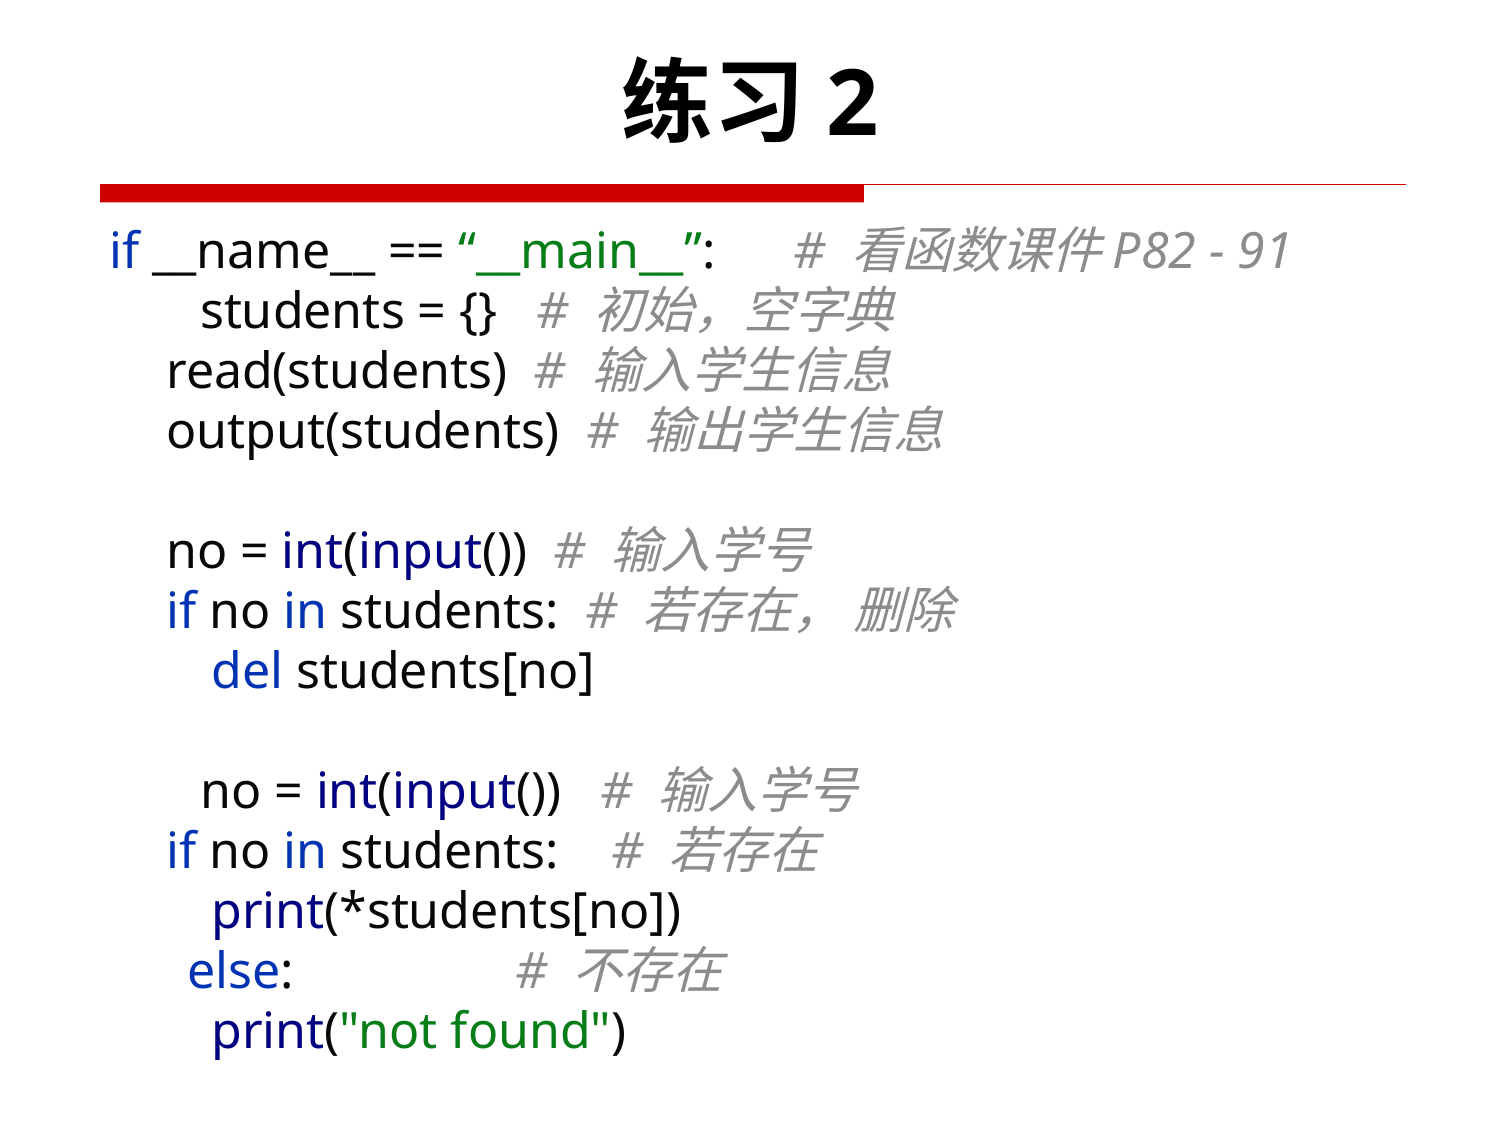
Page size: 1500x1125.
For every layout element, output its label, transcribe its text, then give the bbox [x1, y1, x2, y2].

title 练习2 [94, 50, 1407, 161]
text_box if __name__ == “__main__”: # 看函数课件P82 - 91 students = {} # 初始，空字典 read(students) # 输入学生信息 output(students) # 输出学生信息 no = int(input()) # 输入学号 if no in students: # 若存在， 删除 del students[no] no = int(input()) # 输入学号 if no in students: # 若存在 print(*students[no]) else: # 不存在 print("not found") [94, 211, 1500, 1125]
